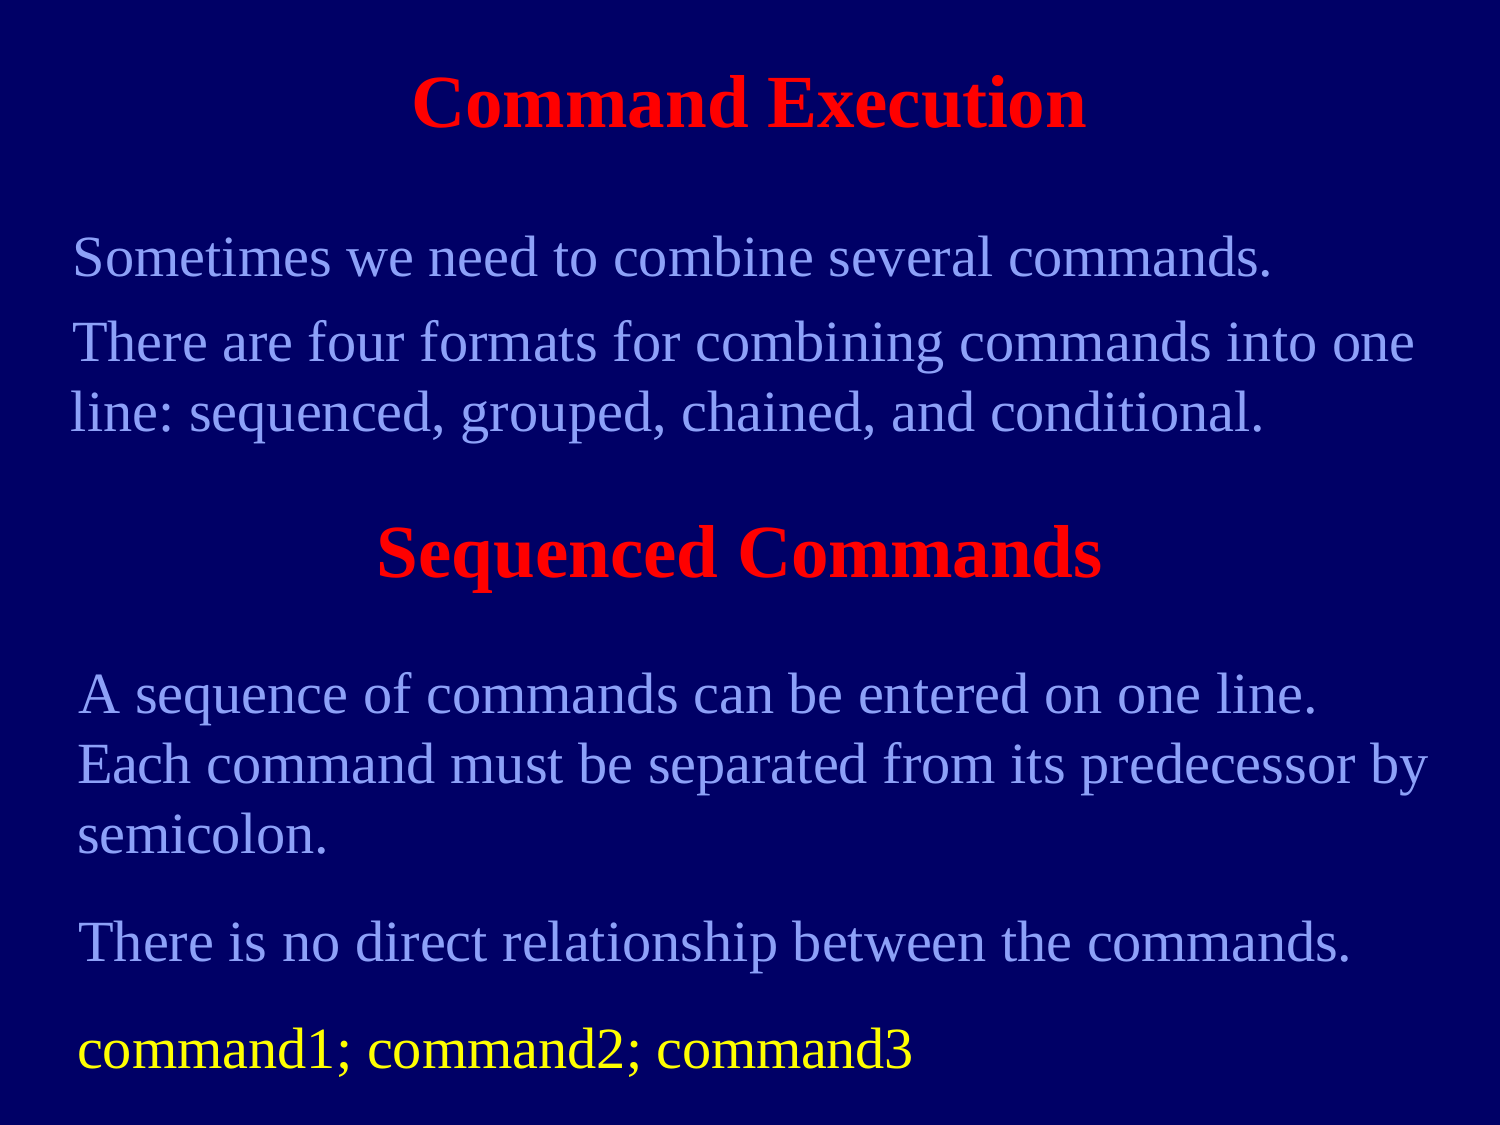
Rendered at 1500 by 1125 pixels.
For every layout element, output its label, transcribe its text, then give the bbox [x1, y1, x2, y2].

text_box Sometimes we need to combine several commands. There are four formats for combining commands into one line: sequenced, grouped, chained, and conditional. Sequenced Commands A sequence of commands can be entered on one line. Each command must be separated from its predecessor by semicolon. There is no direct relationship between the commands. command1; command2; command3 [68, 201, 1446, 1080]
title Command Execution [179, 50, 1321, 201]
